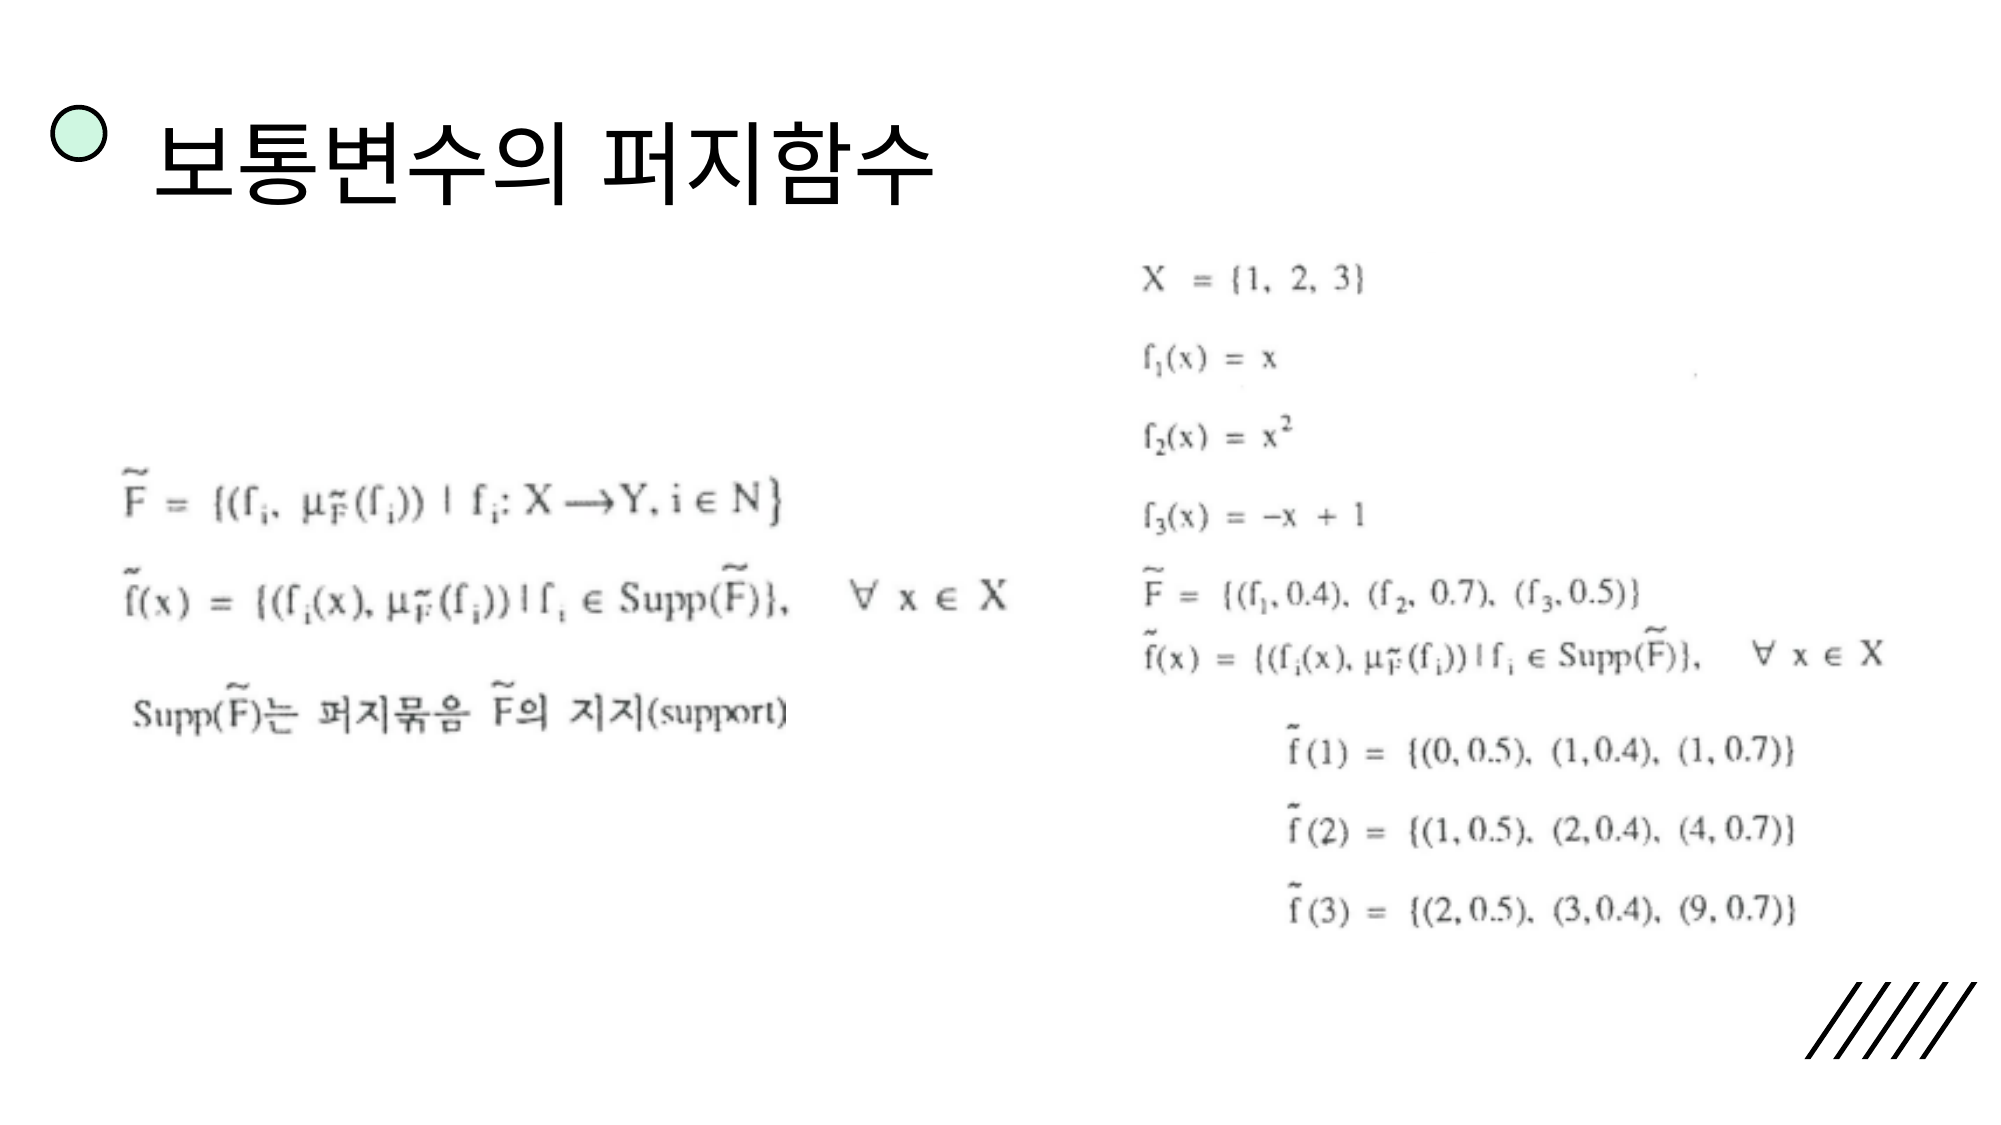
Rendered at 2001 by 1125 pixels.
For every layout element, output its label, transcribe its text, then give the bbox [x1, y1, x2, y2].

title 보통변수의 퍼지함수 [137, 59, 1863, 278]
picture [89, 252, 1929, 933]
